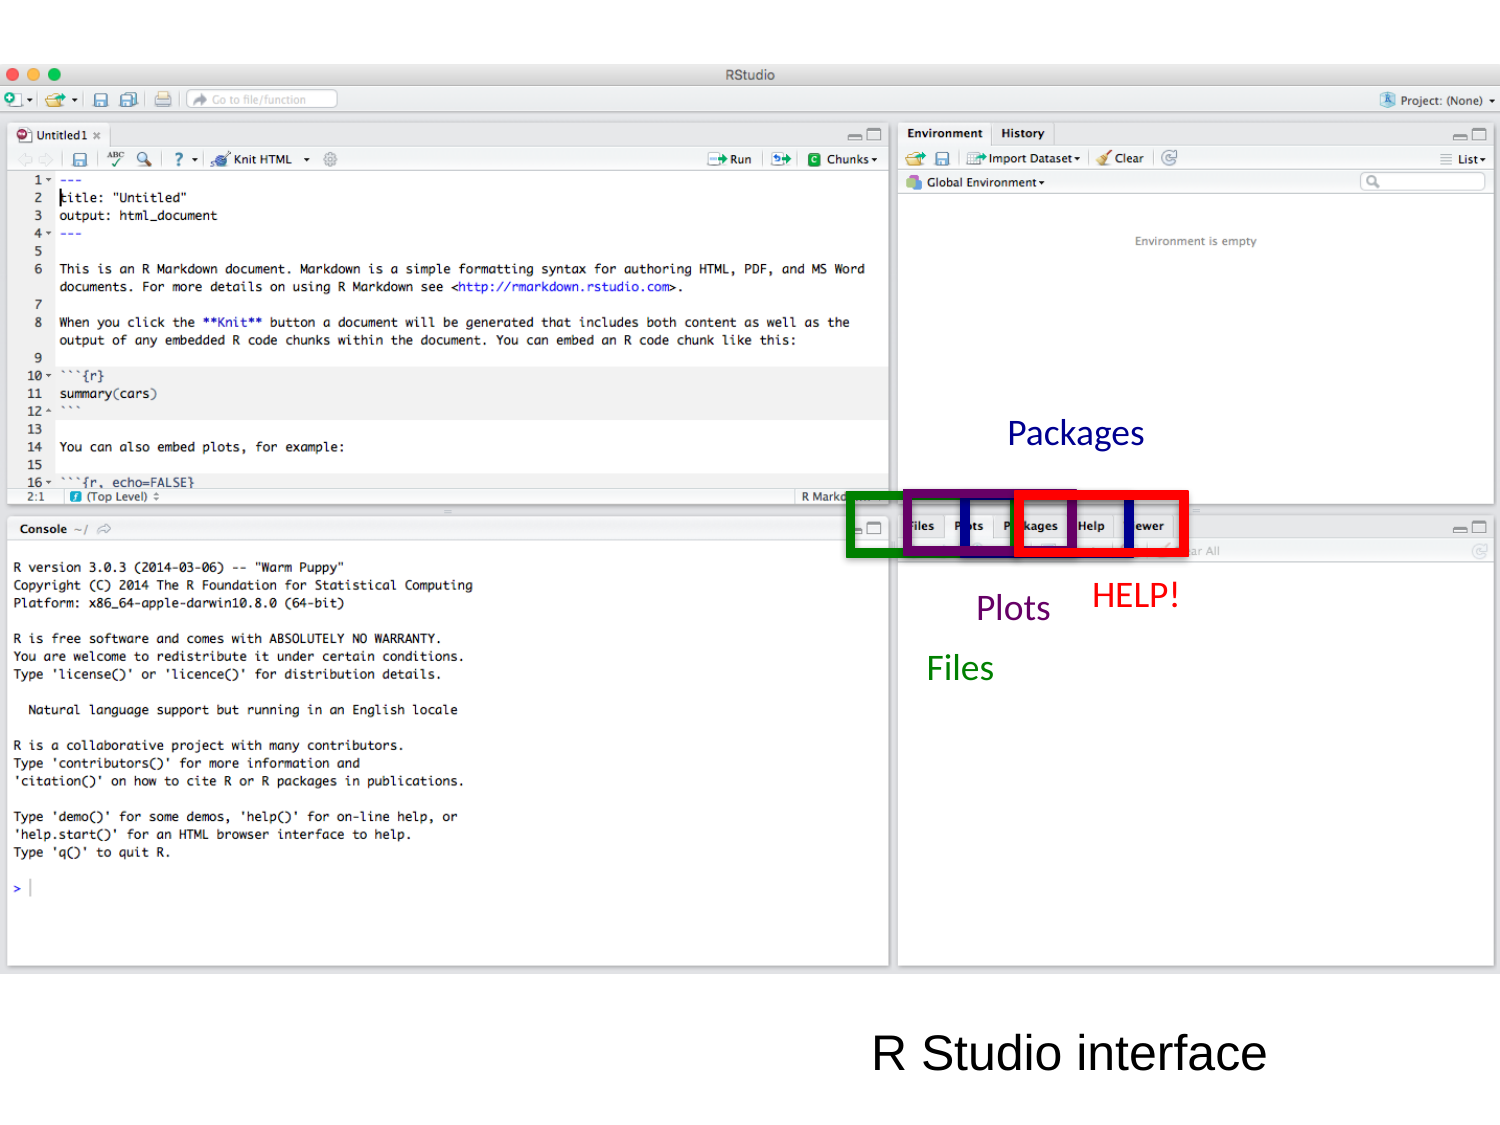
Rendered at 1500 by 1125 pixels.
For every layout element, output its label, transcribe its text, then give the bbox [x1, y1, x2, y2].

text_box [1014, 490, 1197, 624]
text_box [960, 400, 1163, 489]
picture [0, 64, 1500, 974]
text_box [903, 489, 1077, 636]
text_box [846, 491, 1020, 697]
text_box R Studio interface [856, 1012, 1284, 1088]
